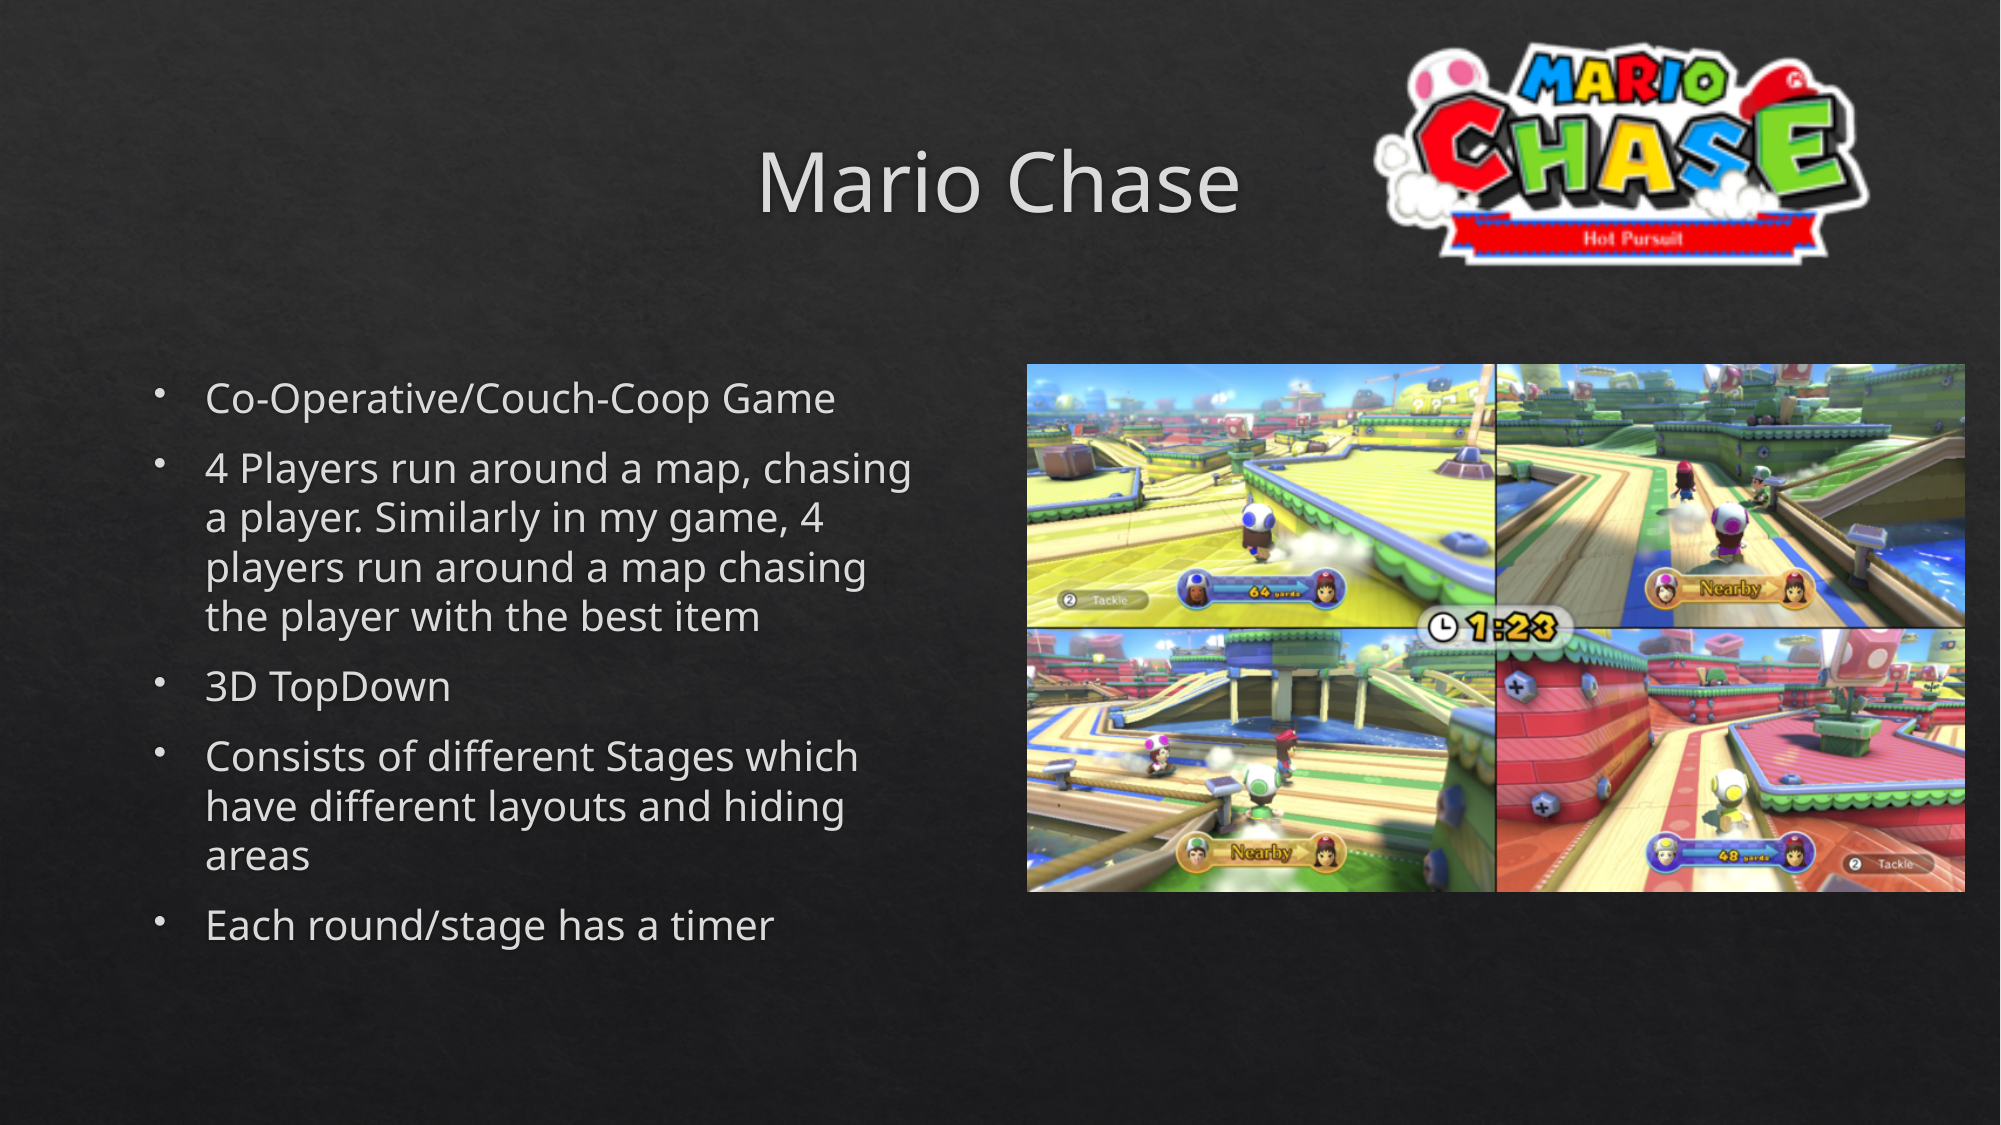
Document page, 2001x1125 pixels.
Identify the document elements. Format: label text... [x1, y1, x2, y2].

picture [1359, 31, 1881, 275]
picture [1027, 364, 1965, 892]
title Mario Chase [149, 99, 1351, 260]
list Co-Operative/Couch-Coop Game 4 Players run around a map, chasing a player. Similarly in my game, 4 players run around a map chasing the player with the best item 3D TopDown Consists of different Stages which have different layouts and hiding areas Each round/stage has a timer [134, 364, 946, 962]
